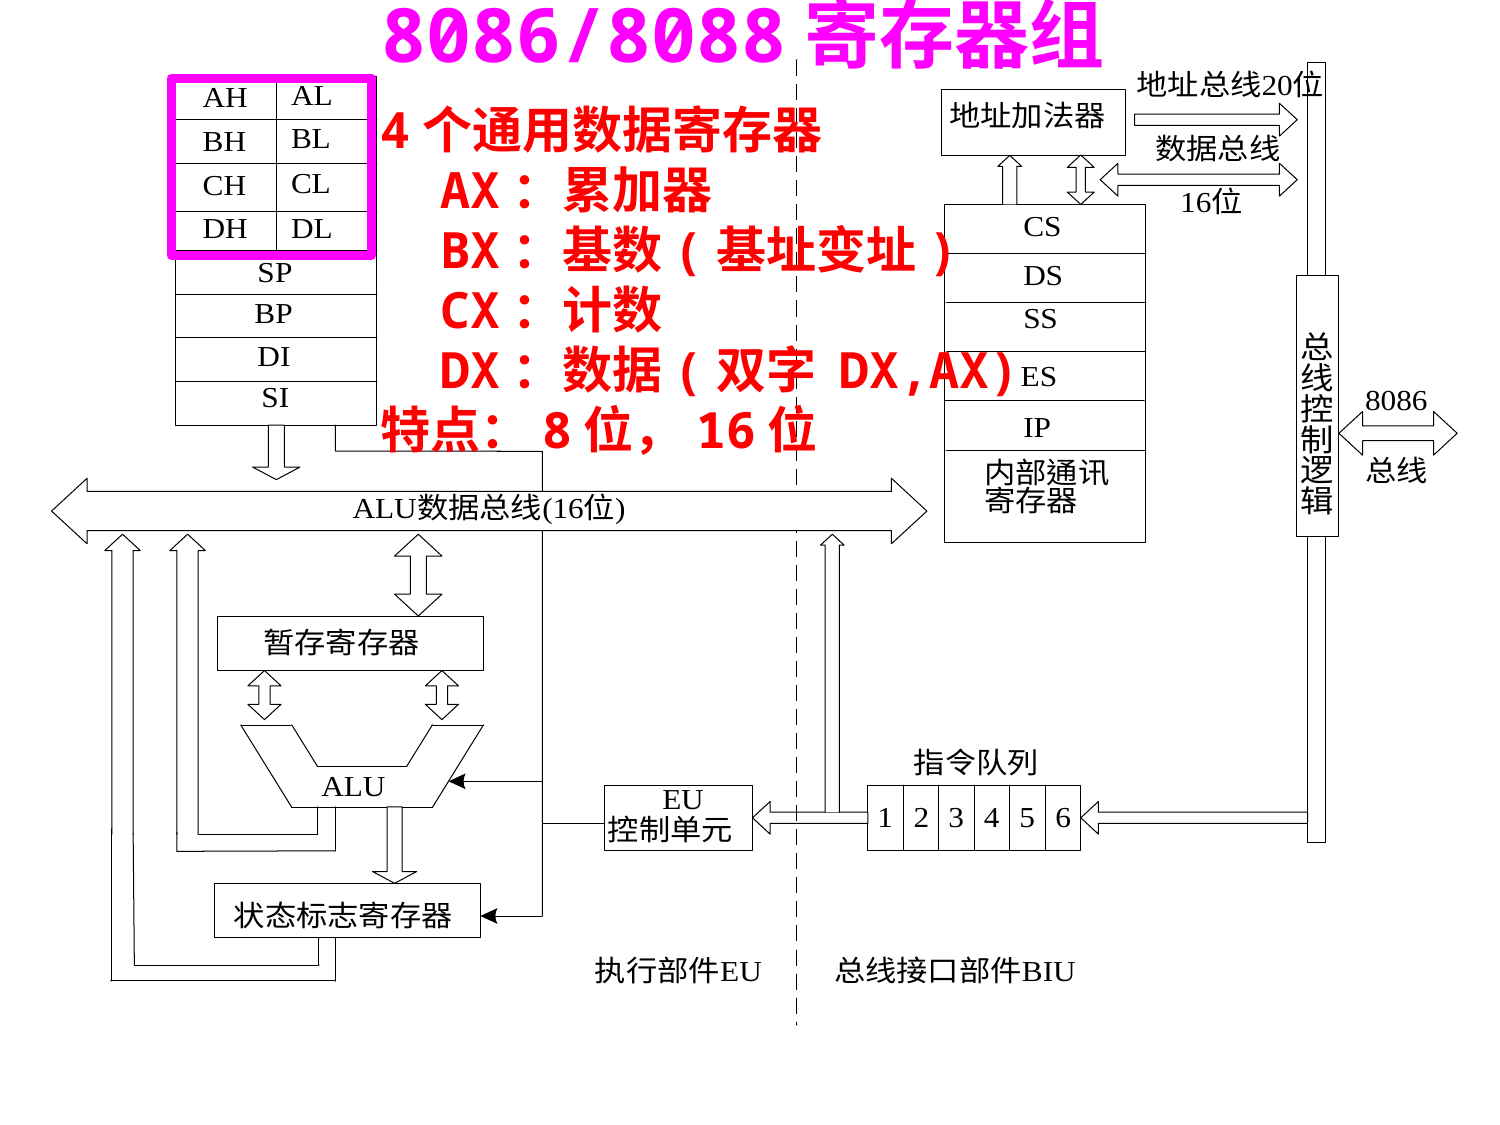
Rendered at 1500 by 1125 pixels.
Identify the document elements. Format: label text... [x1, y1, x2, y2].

title 8086/8088寄存器组 [105, 0, 1381, 53]
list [46, 54, 1463, 1031]
